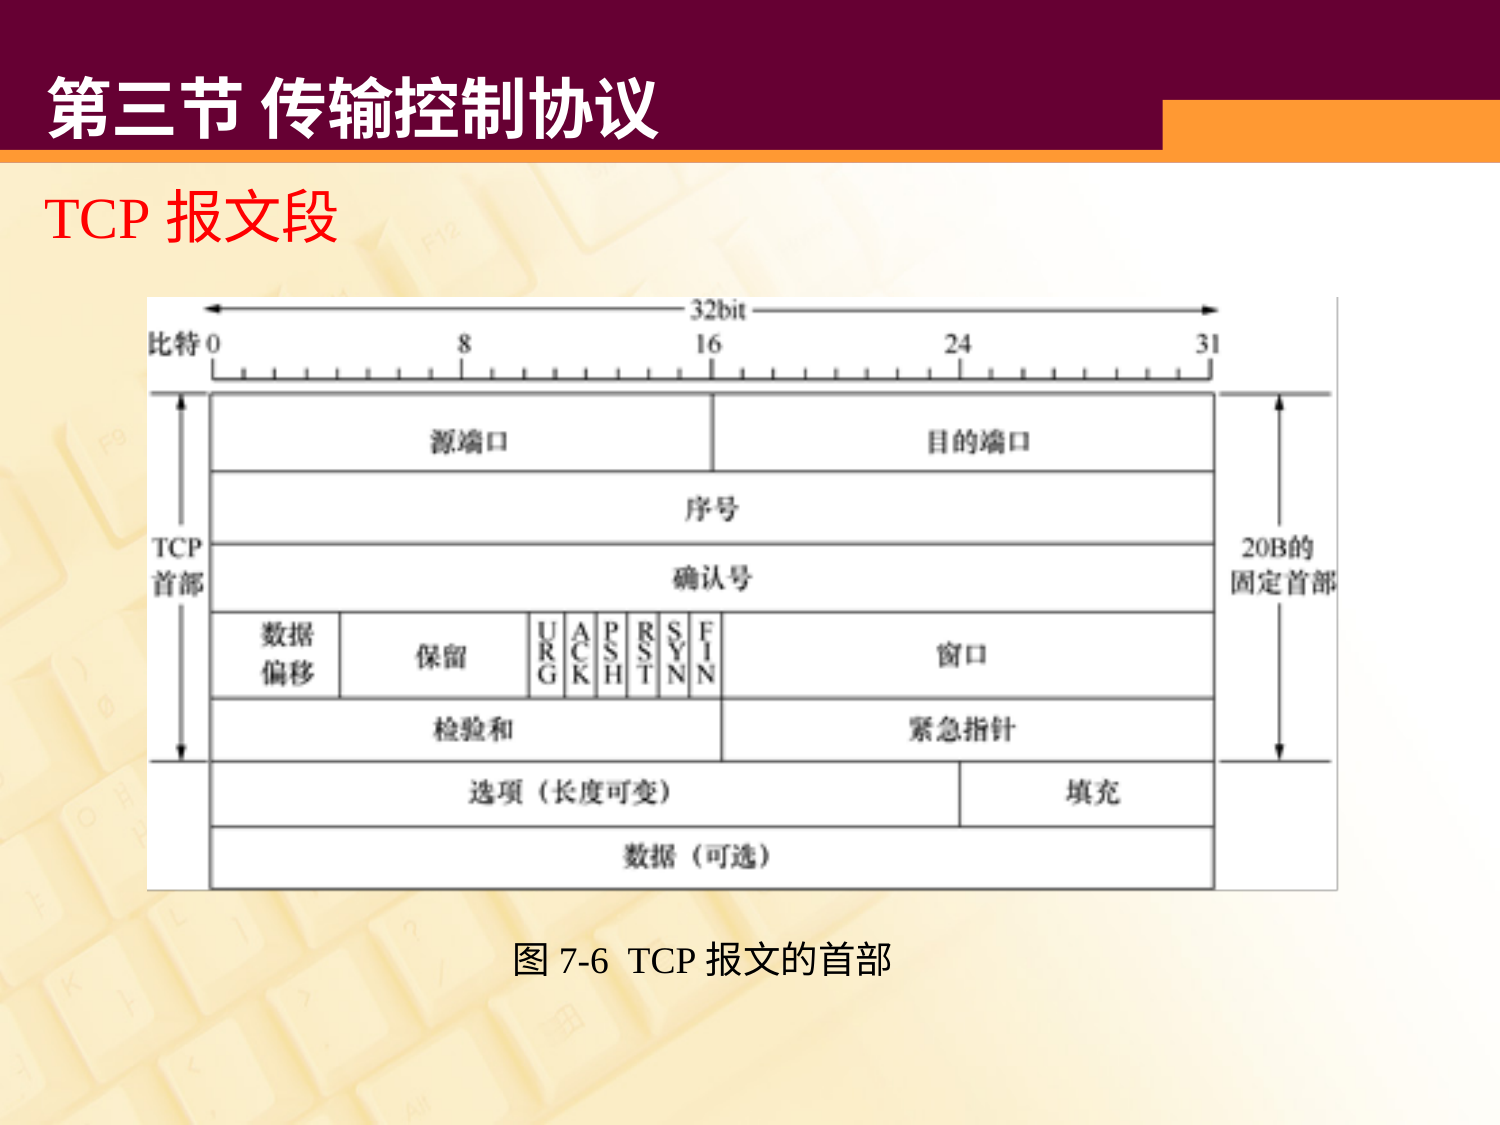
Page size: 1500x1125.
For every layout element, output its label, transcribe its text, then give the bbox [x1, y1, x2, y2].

title 第三节 传输控制协议 [29, 50, 1338, 164]
text_box 图7-6 TCP报文的首部 [147, 928, 1258, 989]
list TCP报文段 [29, 172, 1483, 1059]
picture [0, 163, 1500, 1125]
